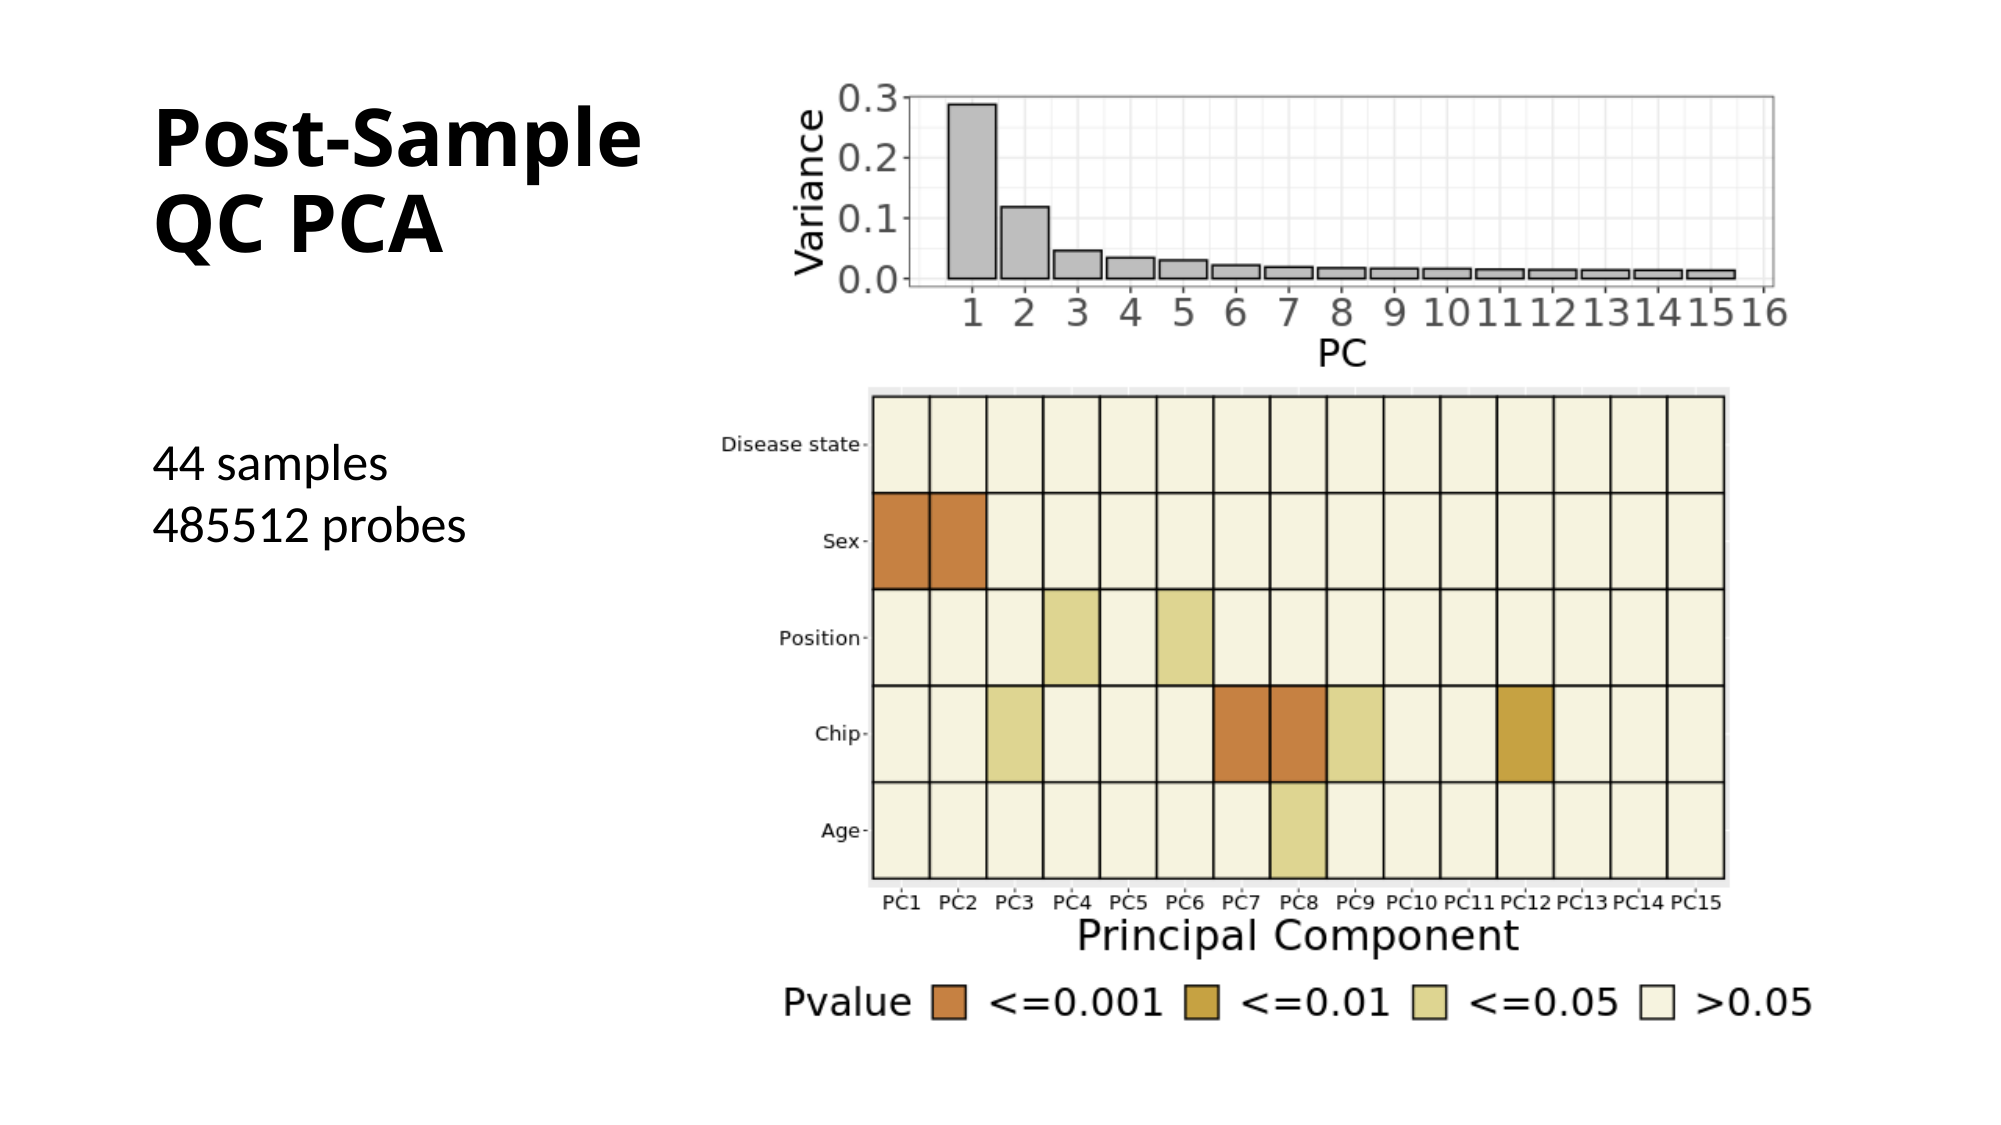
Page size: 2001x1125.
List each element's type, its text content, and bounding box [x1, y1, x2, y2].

text_box 44 samples 485512 probes [137, 421, 614, 561]
picture [662, 37, 1863, 1088]
title Post-Sample QC PCA [137, 59, 662, 308]
